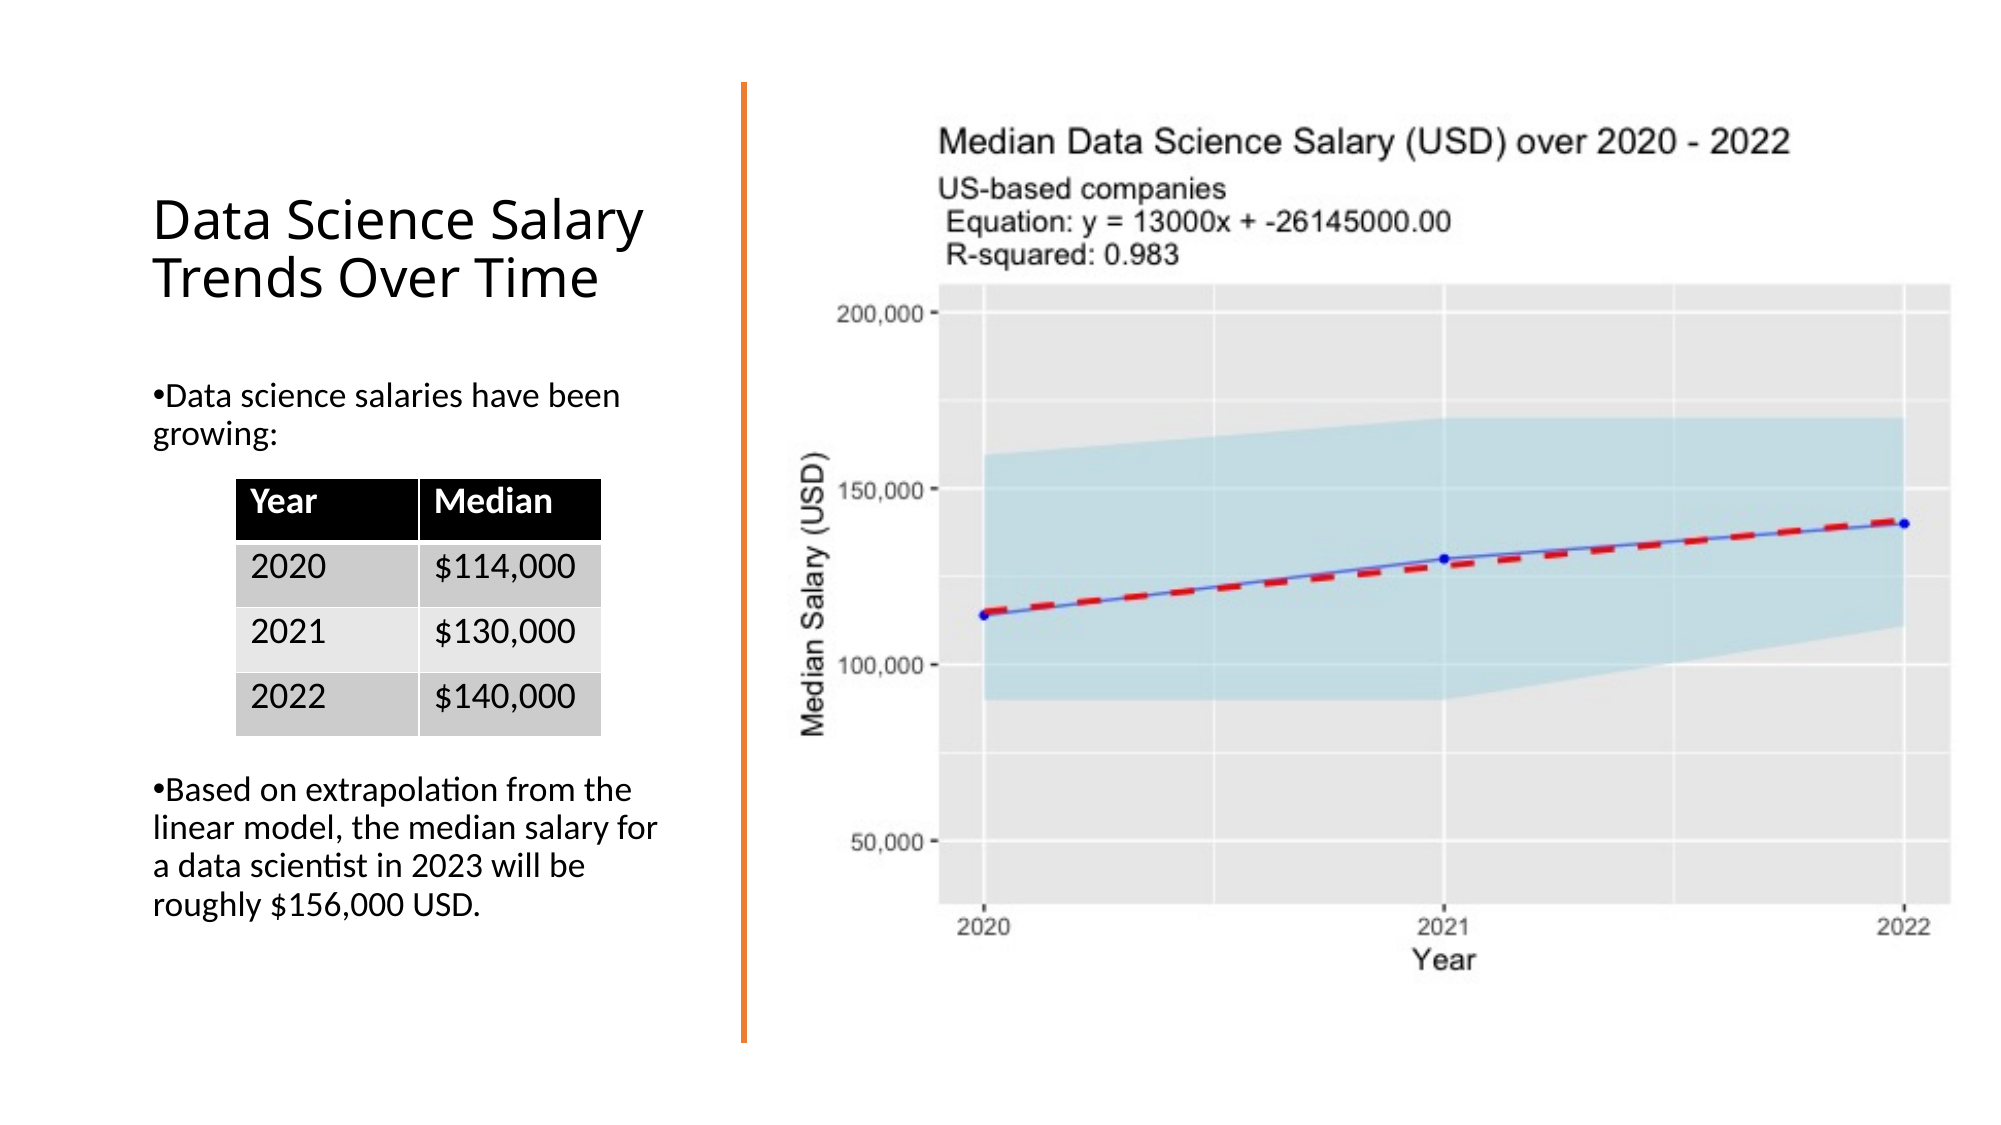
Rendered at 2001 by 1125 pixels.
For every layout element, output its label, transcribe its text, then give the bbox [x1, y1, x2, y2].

table_cell $140,000 [420, 673, 601, 736]
table_cell 2022 [236, 673, 418, 736]
table_header Median [420, 479, 601, 540]
table_header Year [236, 479, 418, 540]
table_cell $130,000 [420, 608, 601, 672]
text_box Data science salaries have been growing: Based on extrapolation from the linear model, the median salary for a data scientist in 2023 will be roughly $156,000 USD. [137, 369, 698, 954]
table_cell 2021 [236, 608, 418, 672]
table_cell $114,000 [420, 545, 601, 607]
table_cell 2020 [236, 545, 418, 607]
title Data Science Salary Trends Over Time [138, 160, 698, 342]
picture [787, 113, 1966, 991]
